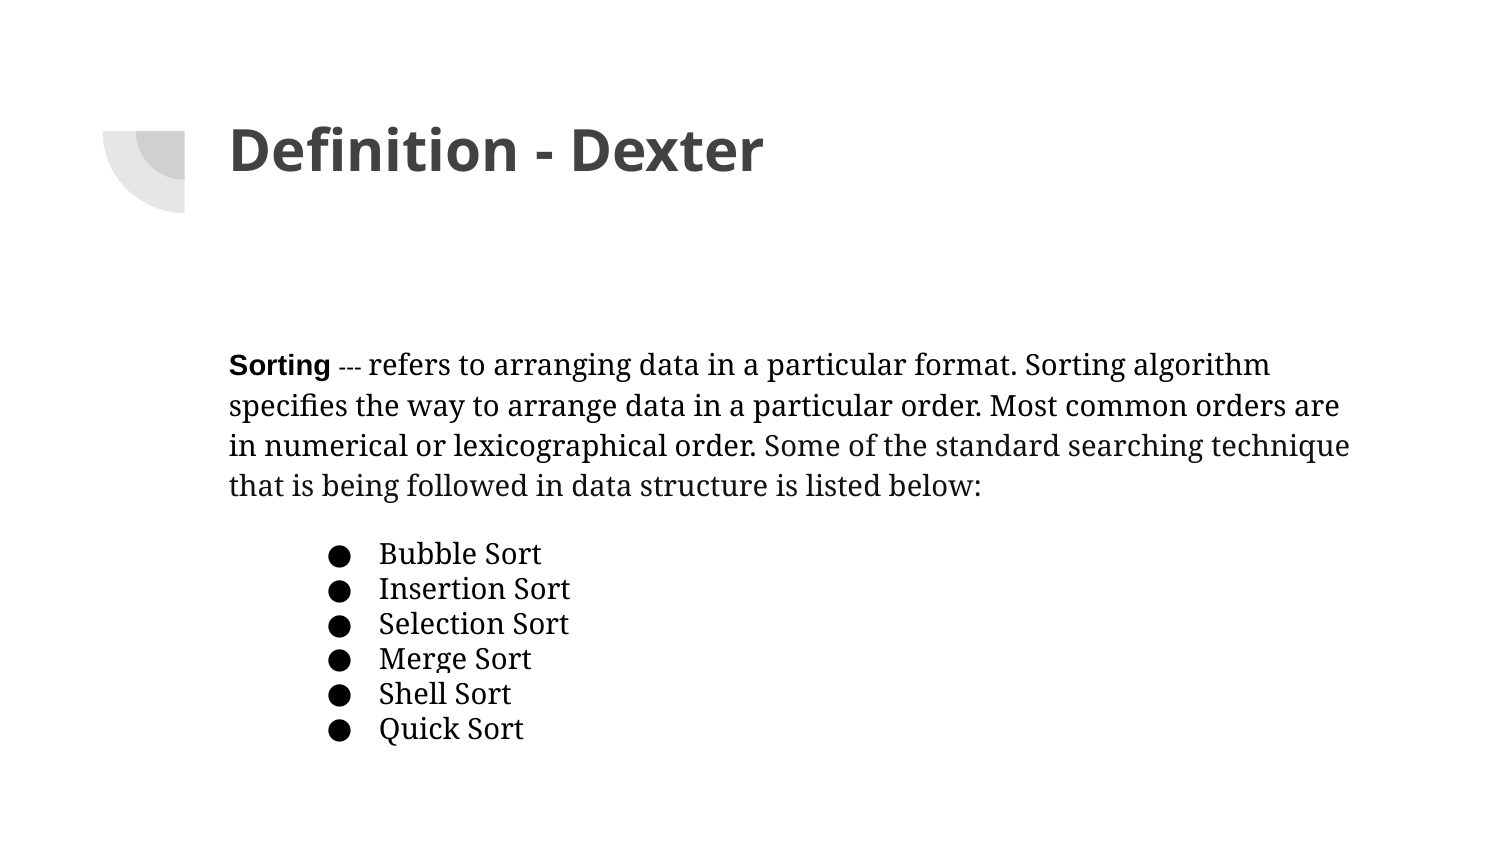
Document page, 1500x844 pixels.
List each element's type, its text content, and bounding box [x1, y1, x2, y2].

list Sorting --- refers to arranging data in a particular format. Sorting algorithm specifies the way to arrange data in a particular order. Most common orders are in numerical or lexicographical order. Some of the standard searching technique that is being followed in data structure is listed below: Bubble Sort Insertion Sort Selection Sort Merge Sort Shell Sort Quick Sort [213, 326, 1368, 744]
title Definition - Dexter [213, 98, 1368, 263]
